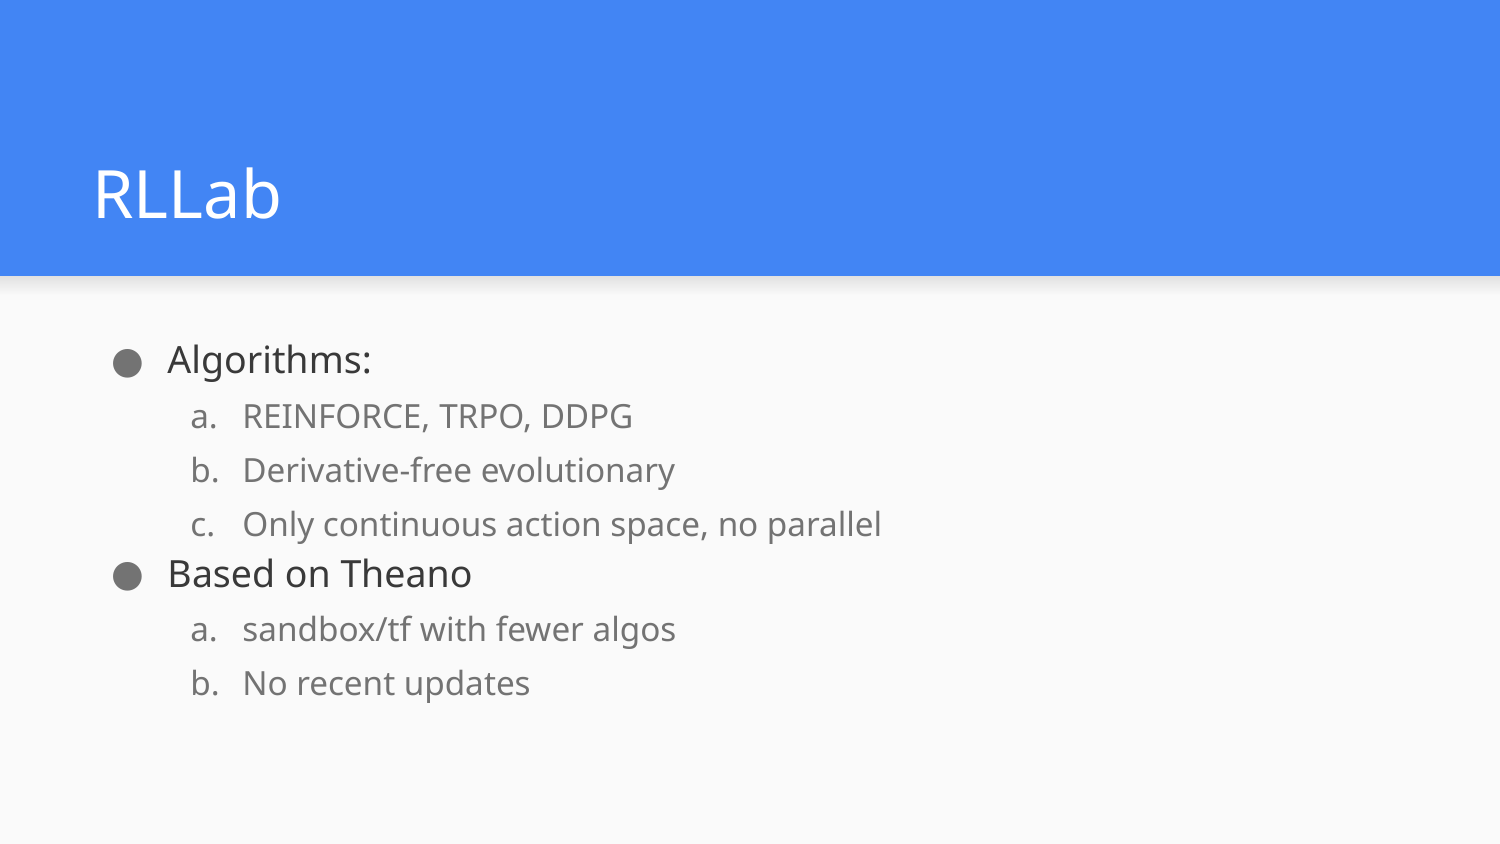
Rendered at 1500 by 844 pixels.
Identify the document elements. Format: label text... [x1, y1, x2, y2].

list Algorithms: REINFORCE, TRPO, DDPG Derivative-free evolutionary Only continuous action space, no parallel Based on Theano sandbox/tf with fewer algos No recent updates [77, 314, 1427, 760]
title RLLab [77, 121, 1427, 248]
